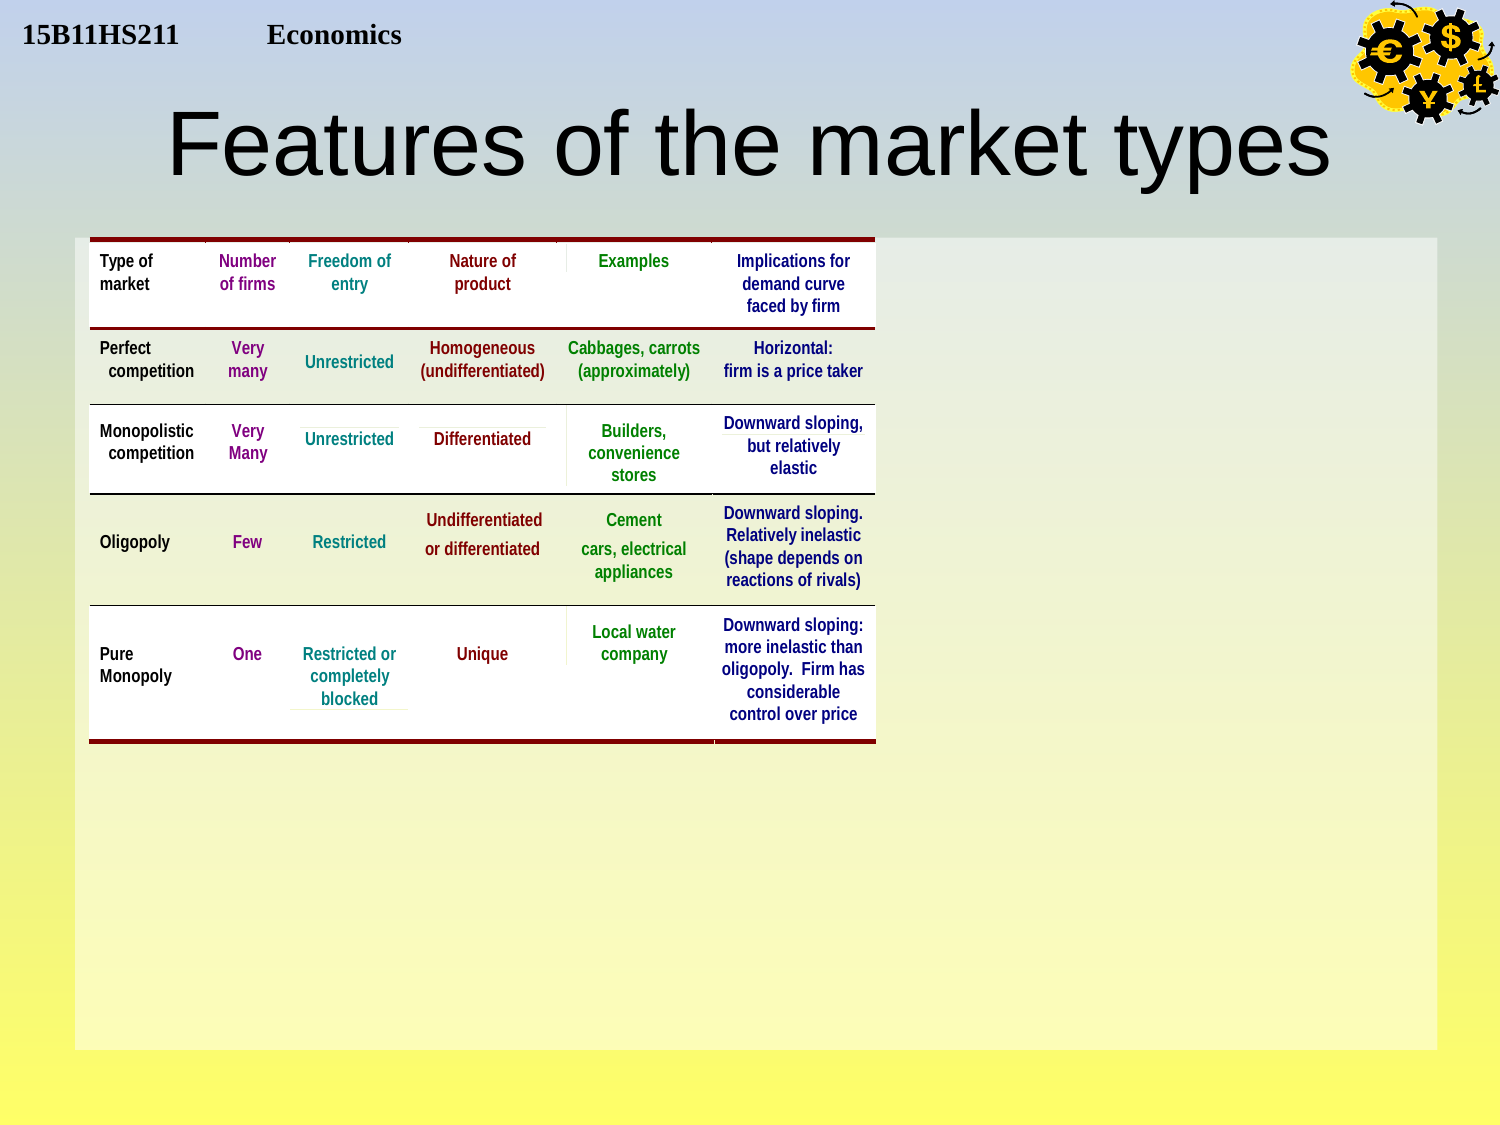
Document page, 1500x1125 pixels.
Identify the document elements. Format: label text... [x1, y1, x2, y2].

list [74, 237, 1438, 1051]
title Features of the market types [75, 45, 1425, 233]
